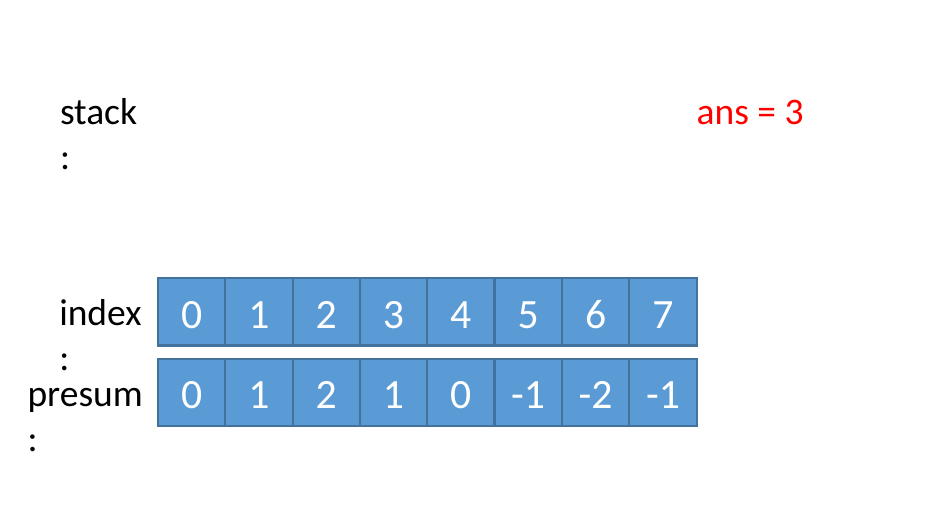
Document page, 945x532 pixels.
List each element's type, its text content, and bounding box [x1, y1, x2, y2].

text_box -1 [494, 358, 561, 427]
text_box -1 [628, 358, 698, 427]
text_box 1 [226, 277, 292, 347]
text_box 6 [561, 277, 628, 347]
text_box 2 [292, 358, 359, 427]
text_box stack: [45, 79, 158, 184]
text_box 4 [426, 277, 494, 347]
text_box 3 [359, 277, 426, 347]
text_box 5 [494, 277, 561, 347]
text_box 2 [292, 277, 359, 347]
text_box ans = 3 [681, 79, 945, 139]
text_box 1 [226, 358, 292, 427]
text_box 1 [359, 358, 426, 427]
text_box presum: [12, 362, 166, 467]
text_box 0 [158, 358, 226, 427]
text_box 0 [426, 358, 494, 427]
text_box -2 [561, 358, 628, 427]
text_box 7 [628, 277, 698, 347]
text_box 0 [157, 277, 226, 347]
text_box index: [44, 280, 158, 386]
